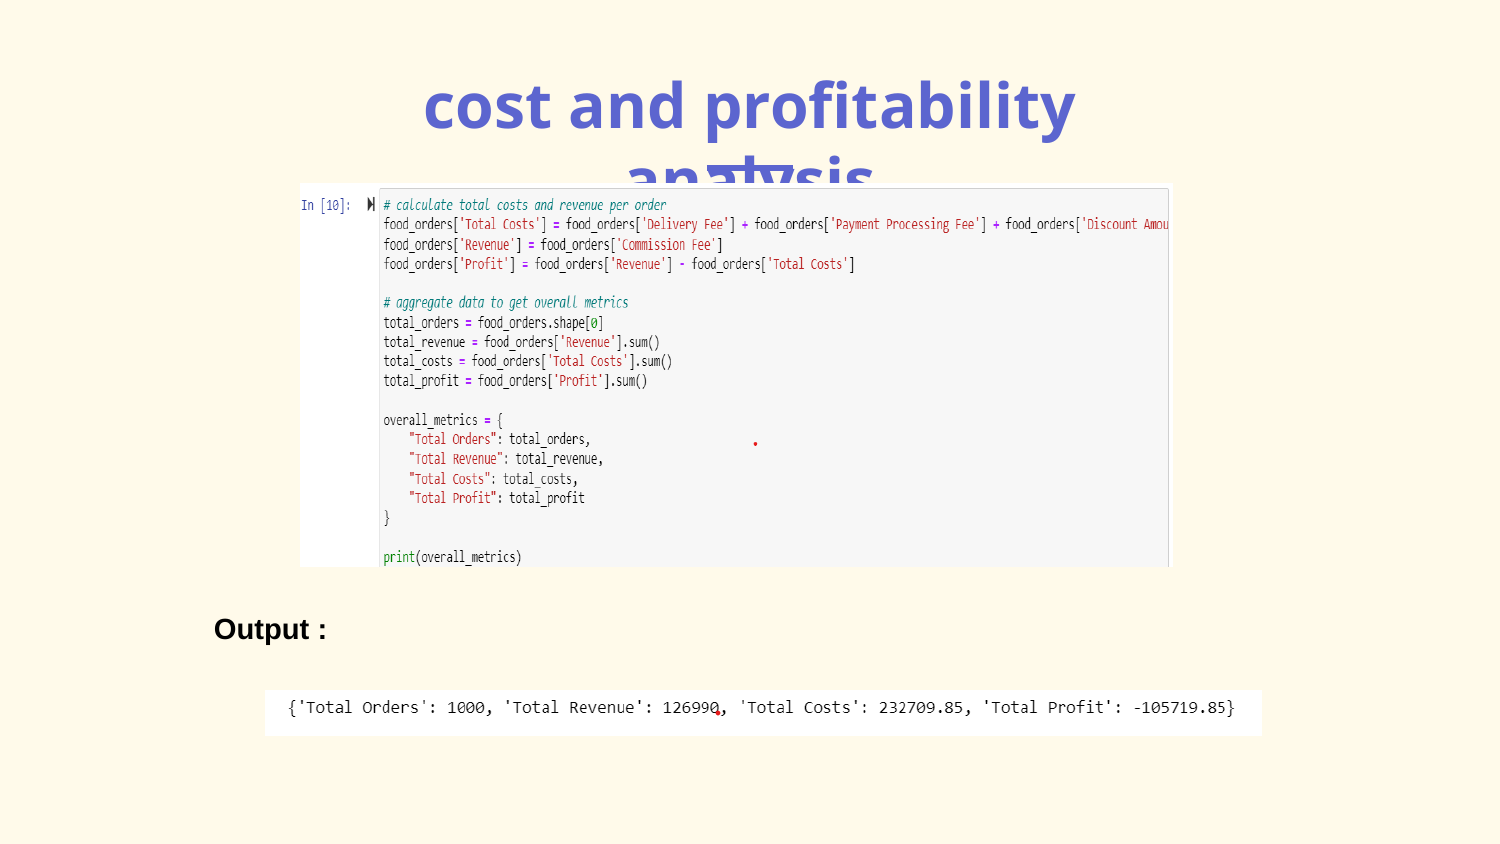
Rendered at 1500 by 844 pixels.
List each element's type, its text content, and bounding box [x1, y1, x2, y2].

picture [300, 183, 1173, 567]
text_box cost and profitability analysis [379, 58, 1121, 181]
picture [265, 690, 1262, 736]
text_box Output : [199, 603, 493, 654]
